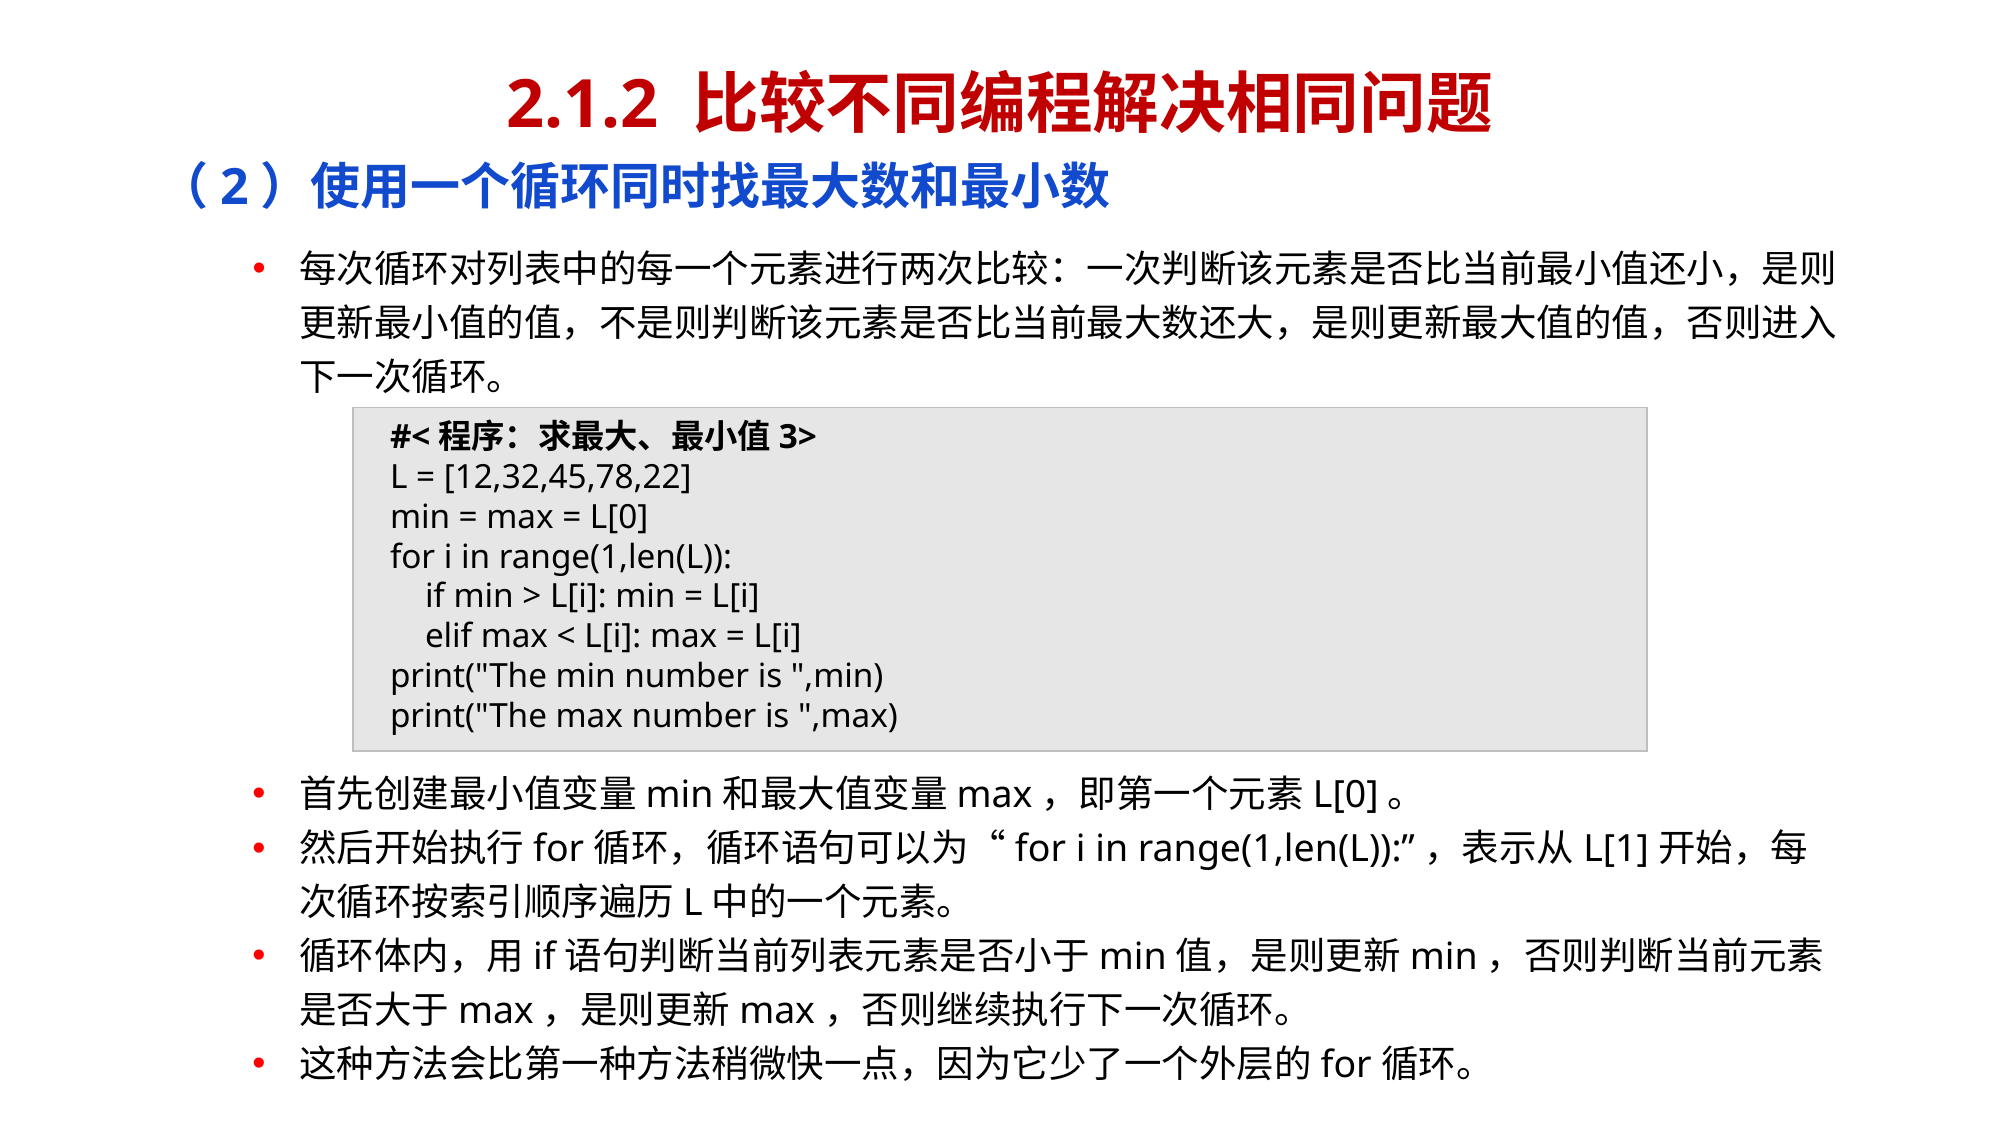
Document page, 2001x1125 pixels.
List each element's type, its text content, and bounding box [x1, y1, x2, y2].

text_box #<程序：求最大、最小值3> L = [12,32,45,78,22] min = max = L[0] for i in range(1,len(L)): if min > L[i]: min = L[i] elif max < L[i]: max = L[i] print("The min number is ",min) print("The max number is ",max) [353, 407, 1647, 752]
text_box 首先创建最小值变量min和最大值变量max，即第一个元素L[0]。 然后开始执行for循环，循环语句可以为“for i in range(1,len(L)):”，表示从L[1]开始，每次循环按索引顺序遍历L中的一个元素。 循环体内，用if语句判断当前列表元素是否小于min值，是则更新min，否则判断当前元素是否大于max，是则更新max，否则继续执行下一次循环。 这种方法会比第一种方法稍微快一点，因为它少了一个外层的for循环。 [237, 754, 1847, 1093]
title 2.1.2 比较不同编程解决相同问题 [353, 59, 1647, 152]
text_box （2）使用一个循环同时找最大数和最小数 [143, 147, 1375, 223]
text_box 每次循环对列表中的每一个元素进行两次比较：一次判断该元素是否比当前最小值还小，是则更新最小值的值，不是则判断该元素是否比当前最大数还大，是则更新最大值的值，否则进入下一次循环。 [237, 228, 1870, 406]
